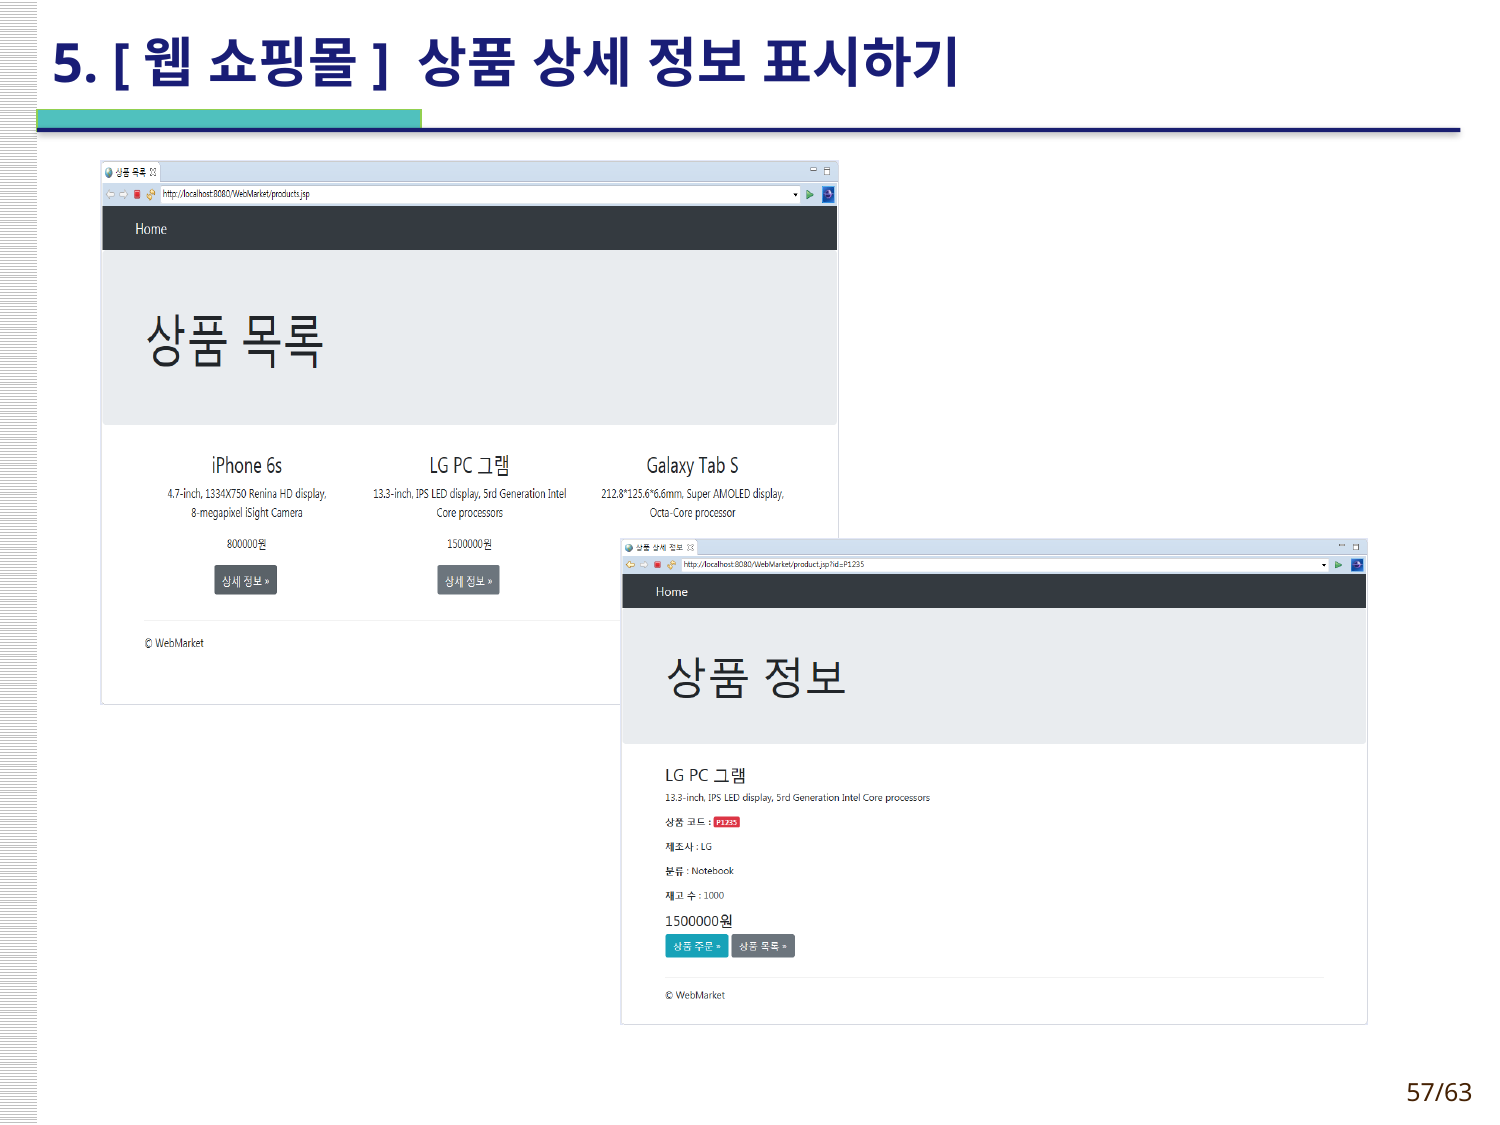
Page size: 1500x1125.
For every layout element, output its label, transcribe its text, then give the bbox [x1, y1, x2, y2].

picture [100, 160, 839, 705]
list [619, 538, 1369, 1025]
title 5. [웹 쇼핑몰] 상품 상세 정보 표시하기 [37, 13, 1278, 109]
